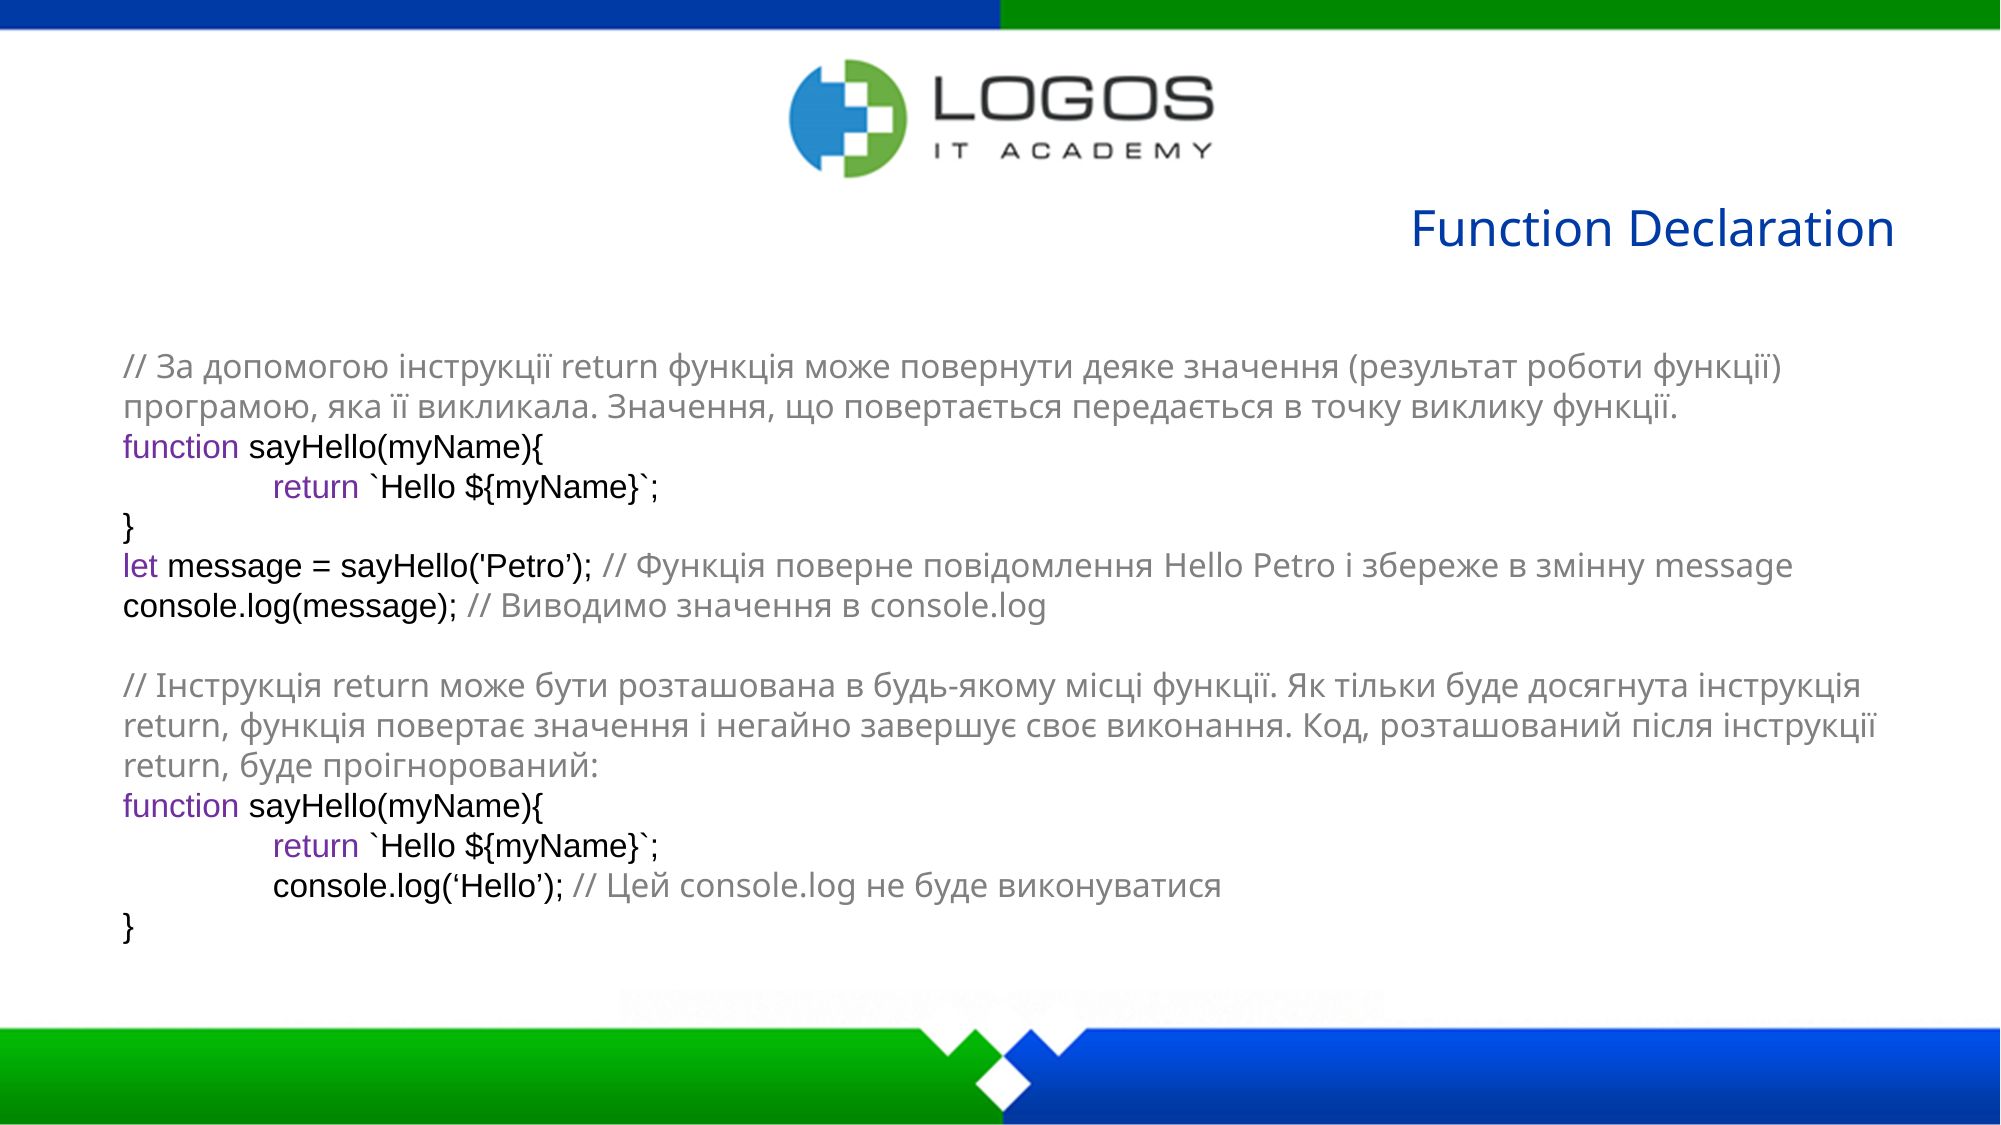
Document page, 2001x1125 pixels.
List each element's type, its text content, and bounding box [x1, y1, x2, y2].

text_box // За допомогою інструкції return функція може повернути деяке значення (результат роботи функції) програмою, яка її викликала. Значення, що повертається передається в точку виклику функції. function sayHello(myName){ return `Hello ${myName}`; } let message = sayHello('Petro’); // Функція поверне повідомлення Hello Petro і збереже в змінну message console.log(message); // Виводимо значення в console.log // Інструкція return може бути розташована в будь-якому місці функції. Як тільки буде досягнута інструкція return, функція повертає значення і негайно завершує своє виконання. Код, розташований після інструкції return, буде проігнорований: function sayHello(myName){ return `Hello ${myName}`; console.log(‘Hello’); // Цей console.log не буде виконуватися } [108, 337, 1905, 1076]
picture [0, 0, 2001, 1125]
text_box Function Declaration [1381, 188, 1905, 264]
